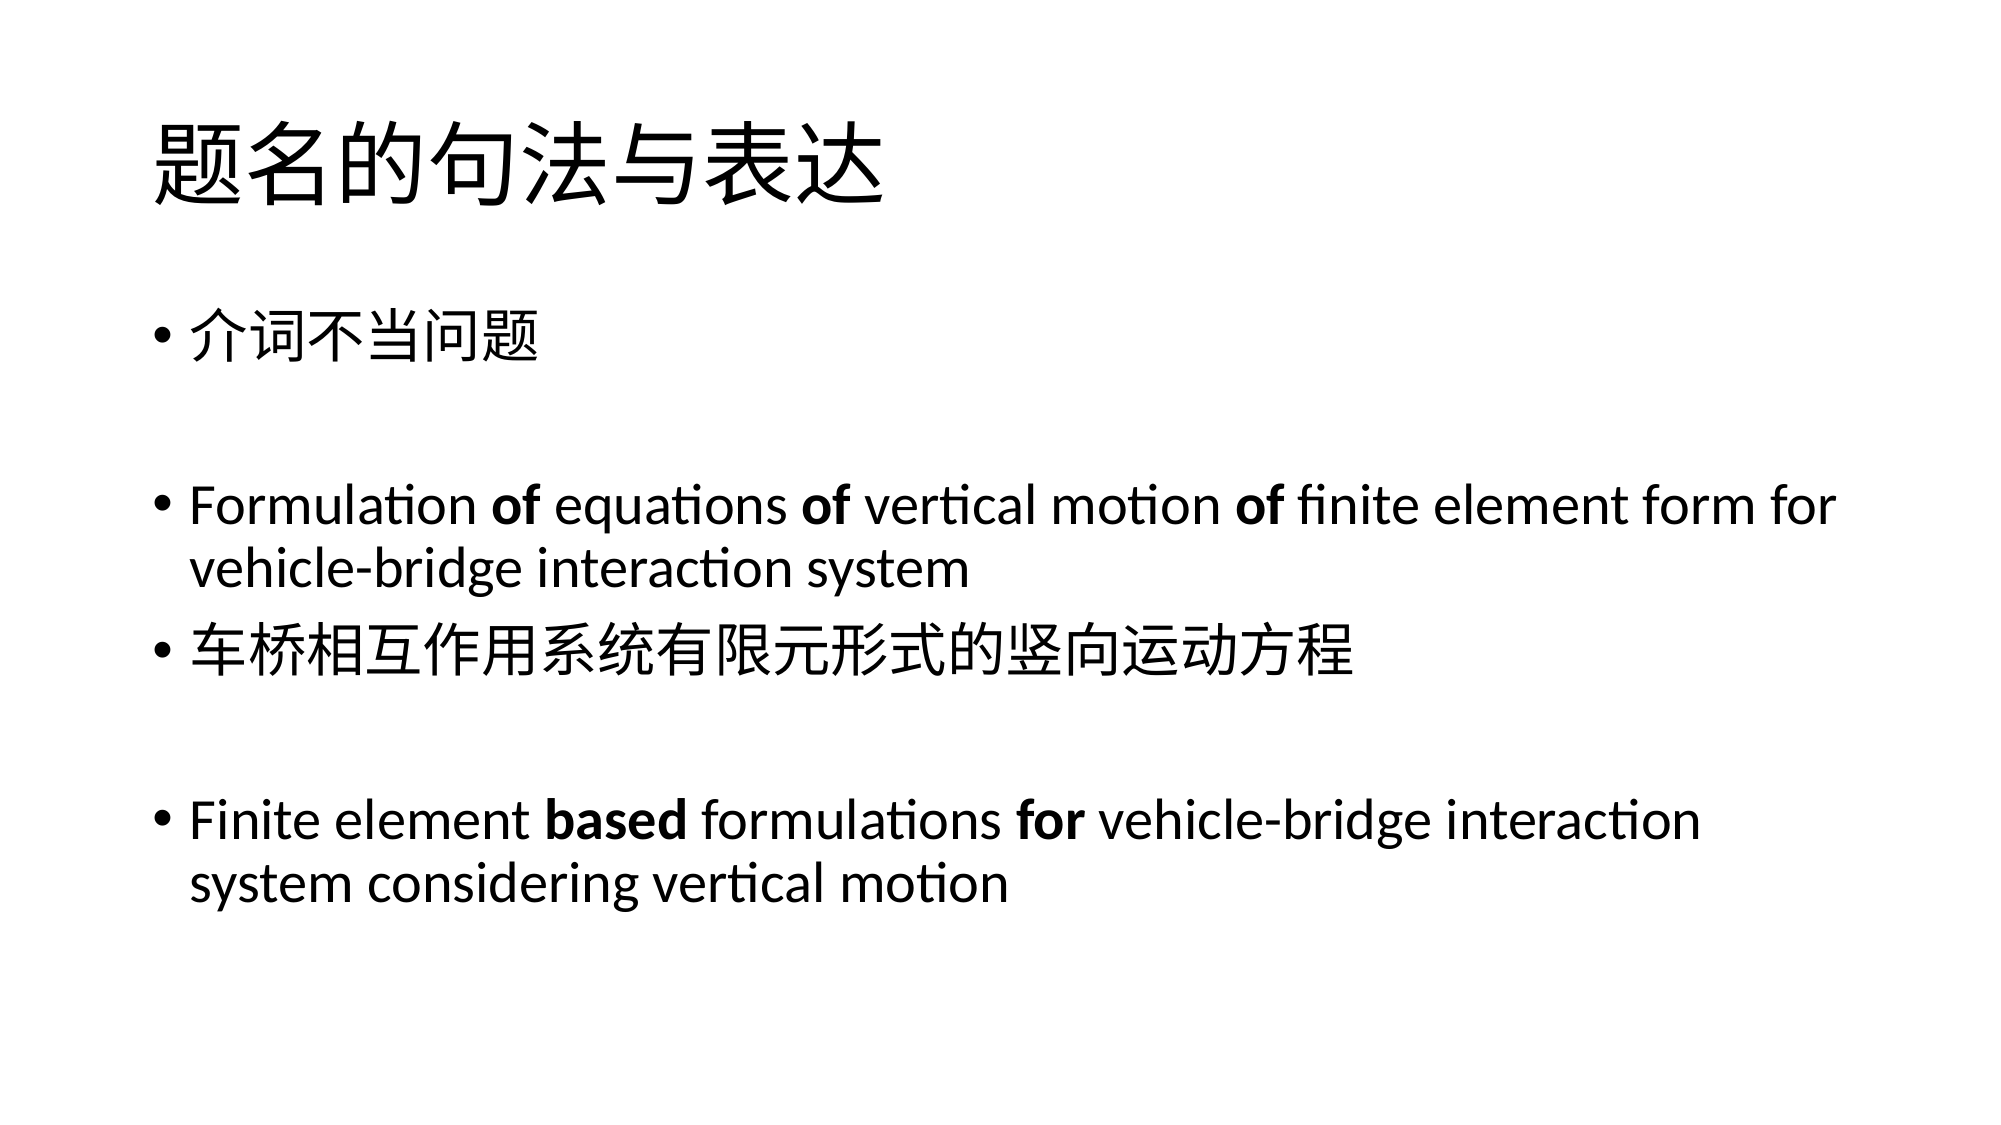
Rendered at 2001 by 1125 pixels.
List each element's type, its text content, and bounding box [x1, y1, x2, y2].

list 介词不当问题 Formulation of equations of vertical motion of finite element form for vehicle-bridge interaction system 车桥相互作用系统有限元形式的竖向运动方程 Finite element based formulations for vehicle-bridge interaction system considering vertical motion [137, 299, 1863, 1014]
title 题名的句法与表达 [137, 59, 1863, 278]
